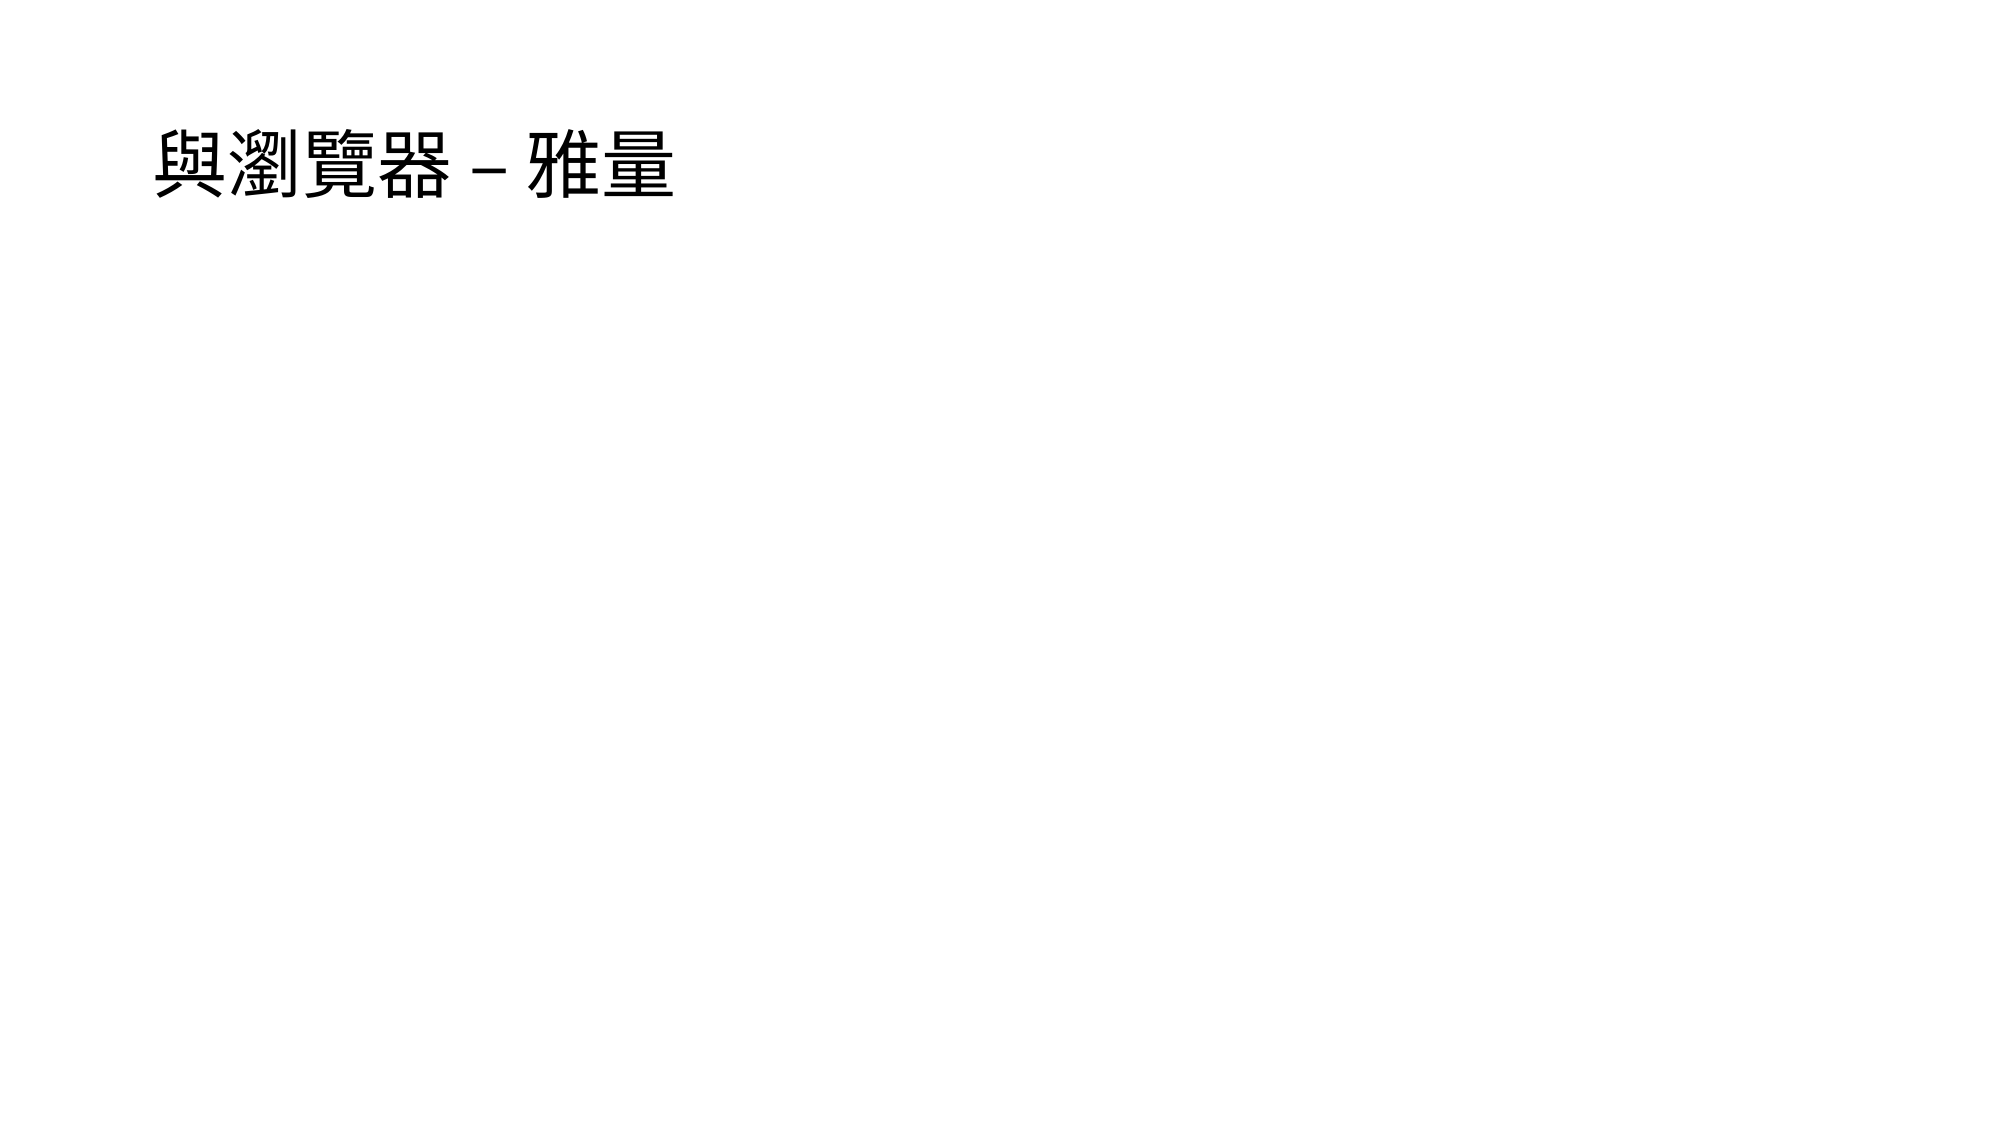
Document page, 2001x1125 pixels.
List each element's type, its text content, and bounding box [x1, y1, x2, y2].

title 與瀏覽器 – 雅量 [137, 59, 1863, 278]
